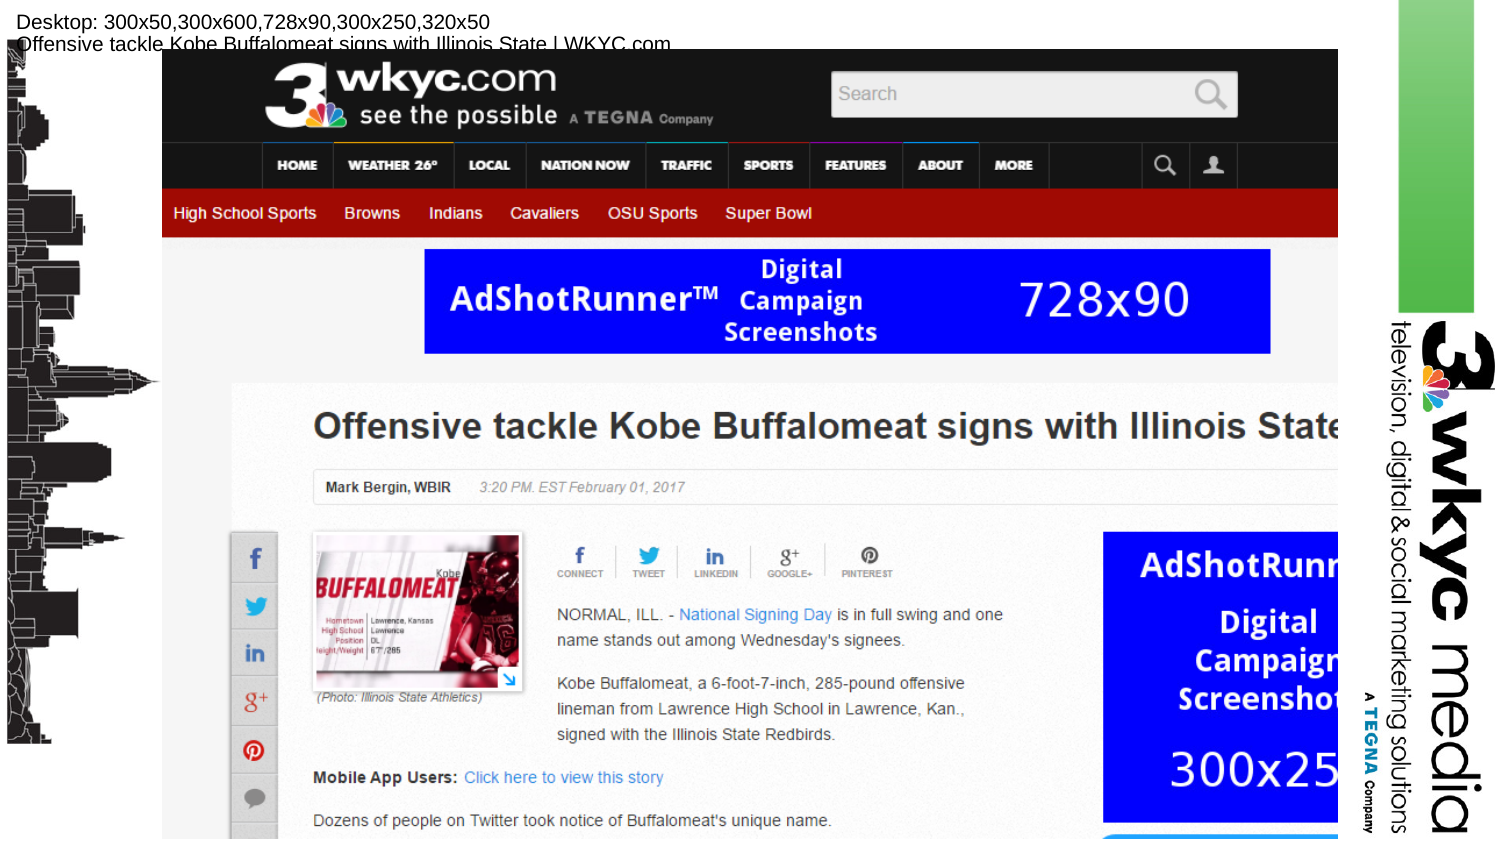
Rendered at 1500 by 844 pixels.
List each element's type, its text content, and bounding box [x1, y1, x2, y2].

text_box Offensive tackle Kobe Buffalomeat signs with Illinois State | WKYC.com [1, 23, 1252, 114]
text_box Desktop: 300x50,300x600,728x90,300x250,320x50 [1, 1, 1252, 23]
picture [0, 0, 1500, 844]
